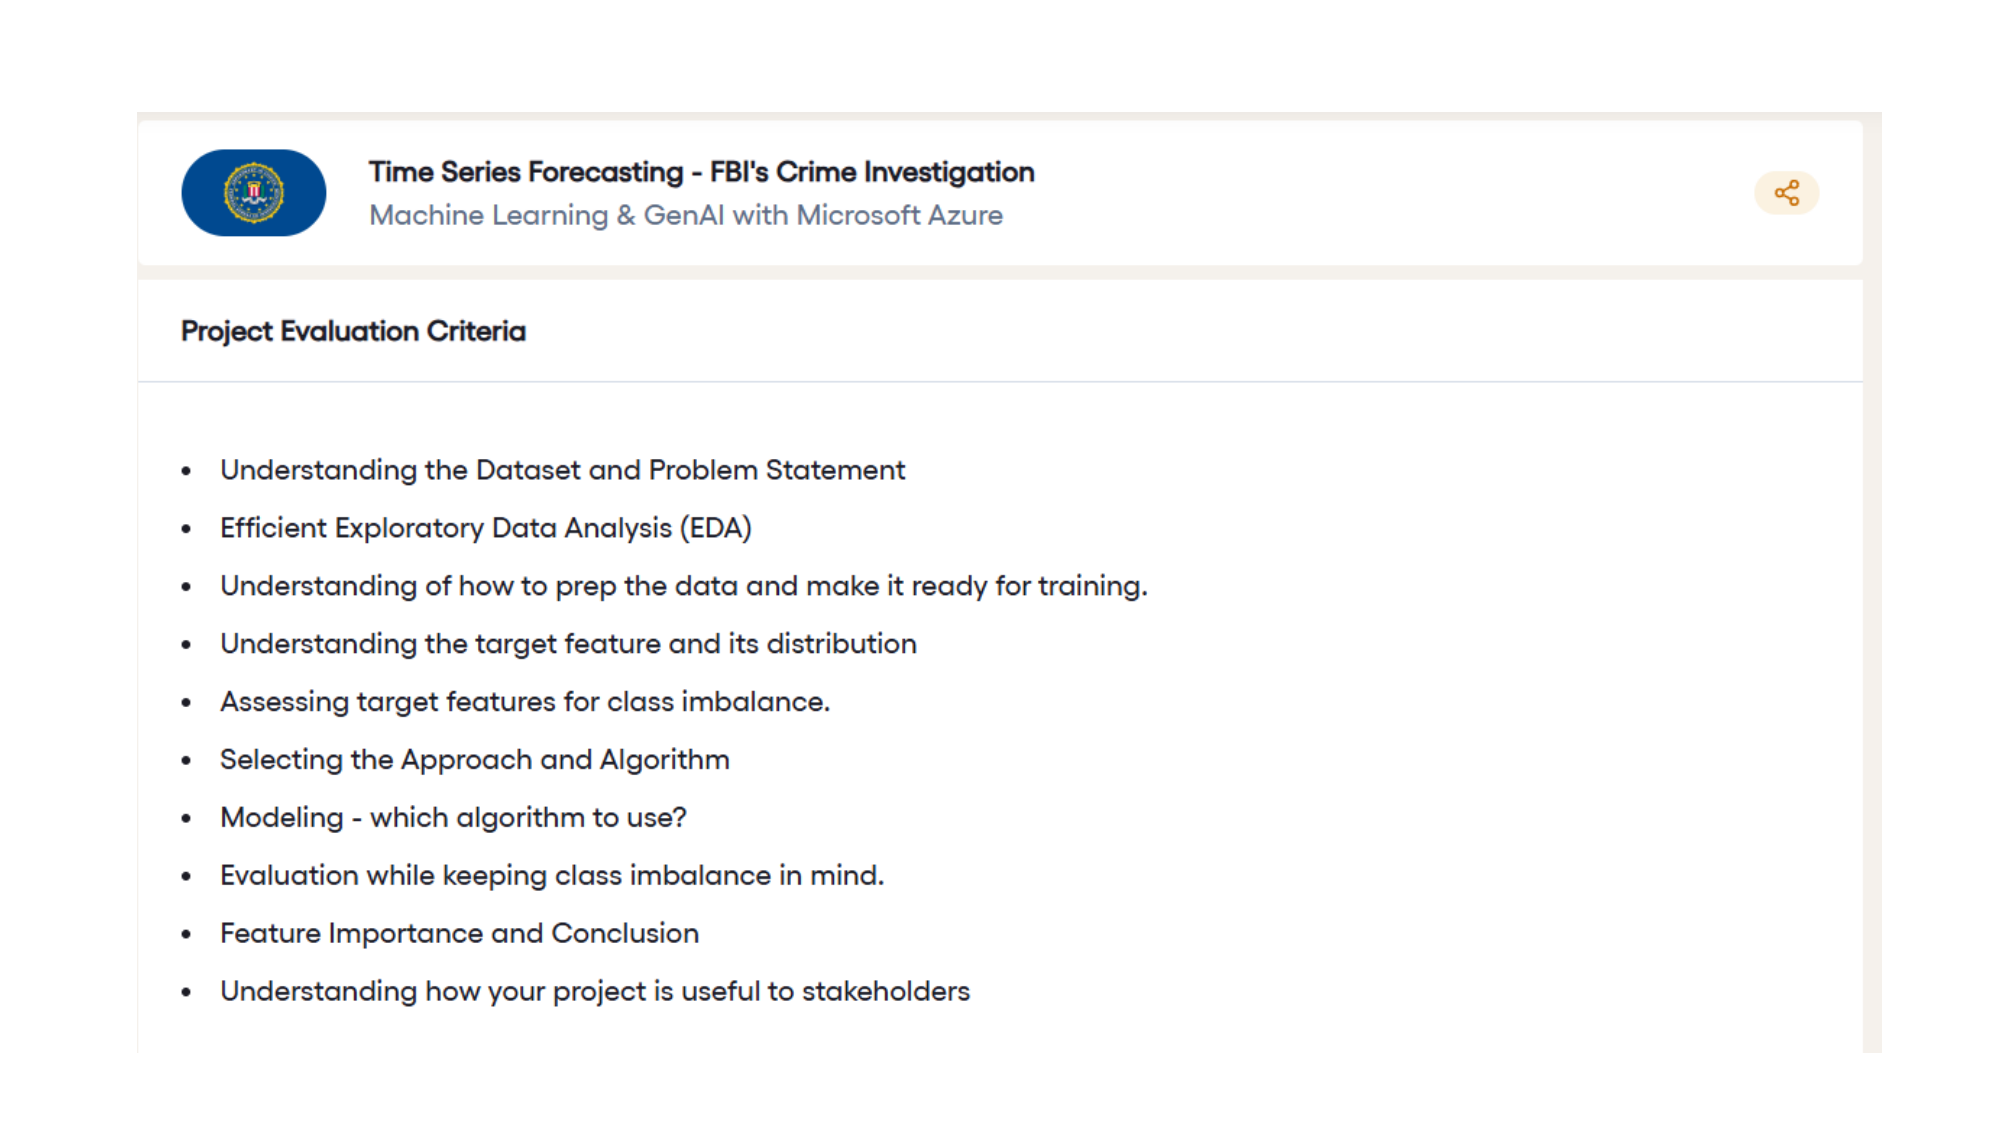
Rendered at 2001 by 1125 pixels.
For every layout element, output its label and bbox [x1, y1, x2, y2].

list [137, 112, 1882, 1054]
